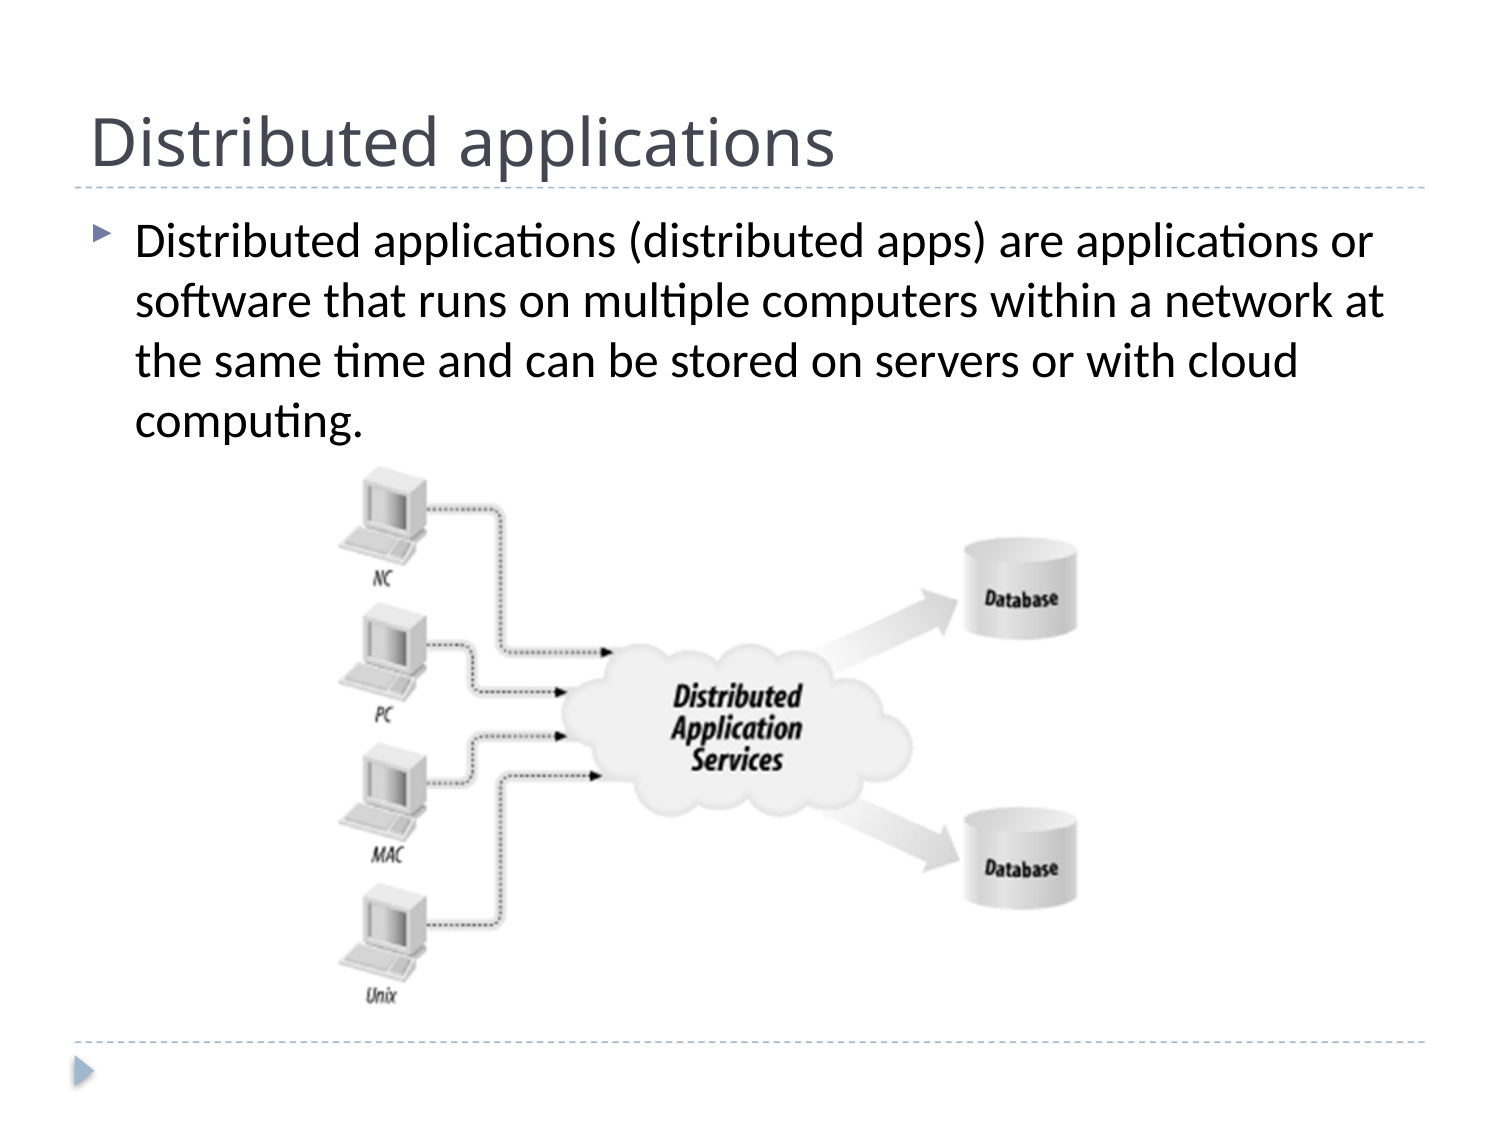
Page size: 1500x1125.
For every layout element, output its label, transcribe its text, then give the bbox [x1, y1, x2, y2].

list Distributed applications (distributed apps) are applications or software that runs on multiple computers within a network at the same time and can be stored on servers or with cloud computing. [75, 200, 1425, 1010]
picture [337, 462, 1126, 1010]
title Distributed applications [75, 24, 1425, 188]
